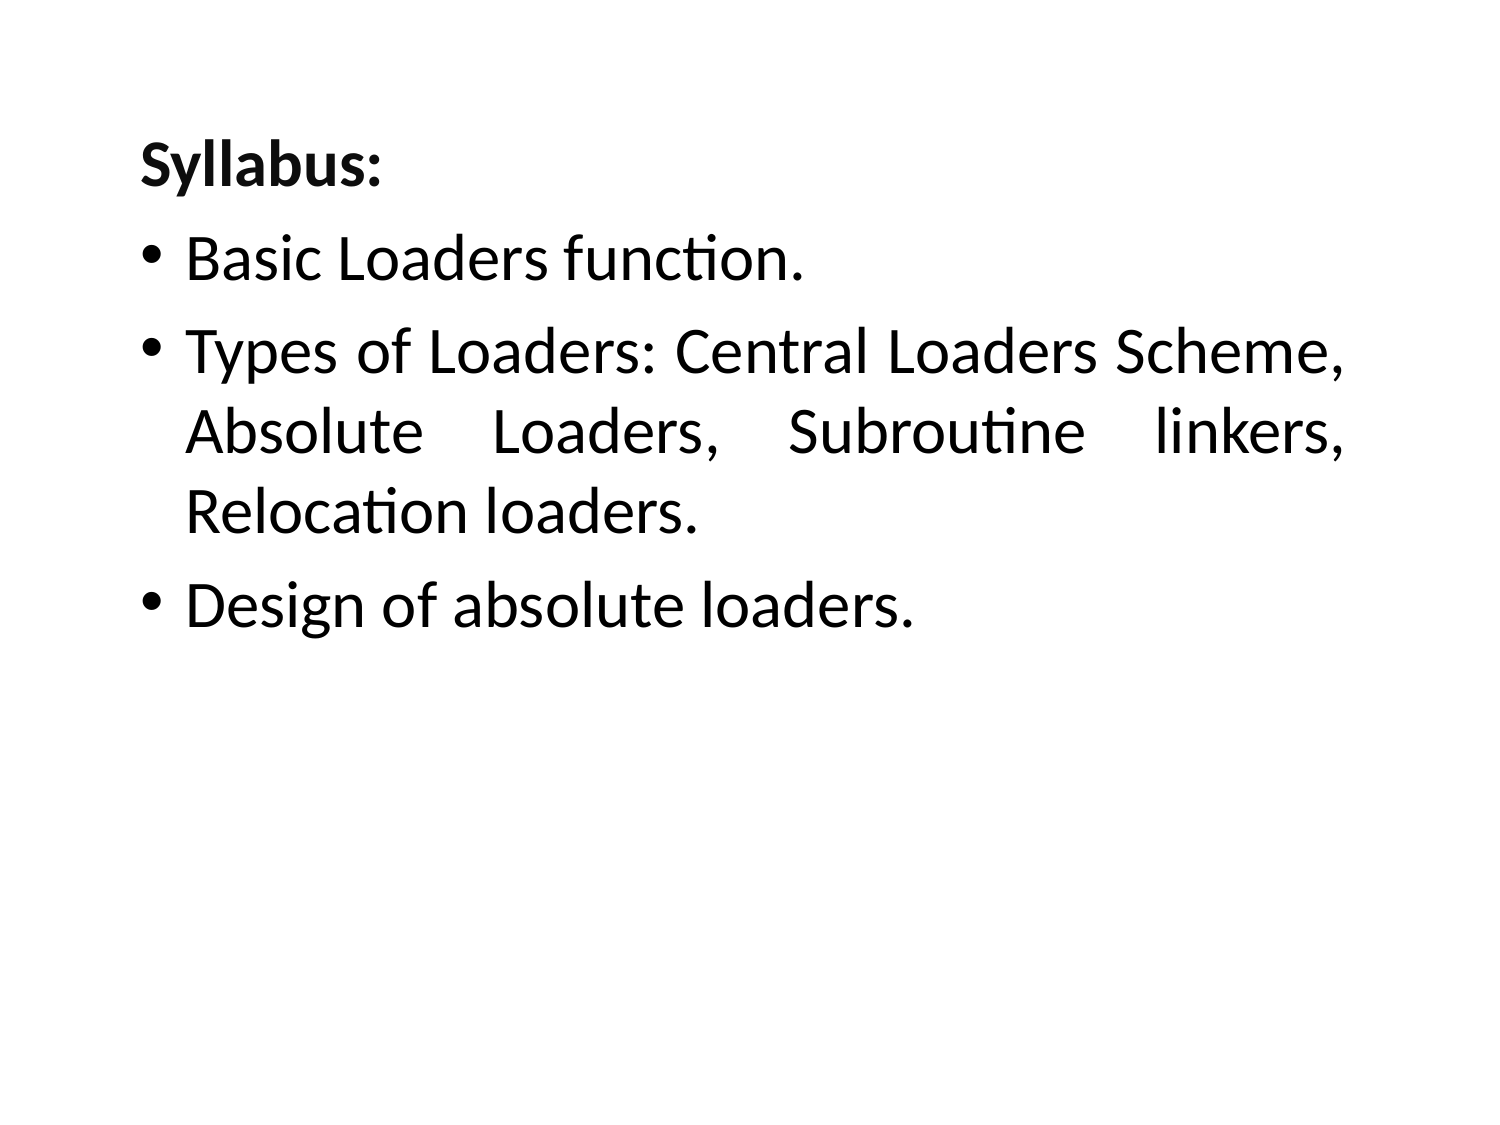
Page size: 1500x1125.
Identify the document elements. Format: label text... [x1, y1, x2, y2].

list Syllabus: Basic Loaders function. Types of Loaders: Central Loaders Scheme, Absolute Loaders, Subroutine linkers, Relocation loaders. Design of absolute loaders. [125, 112, 1363, 875]
